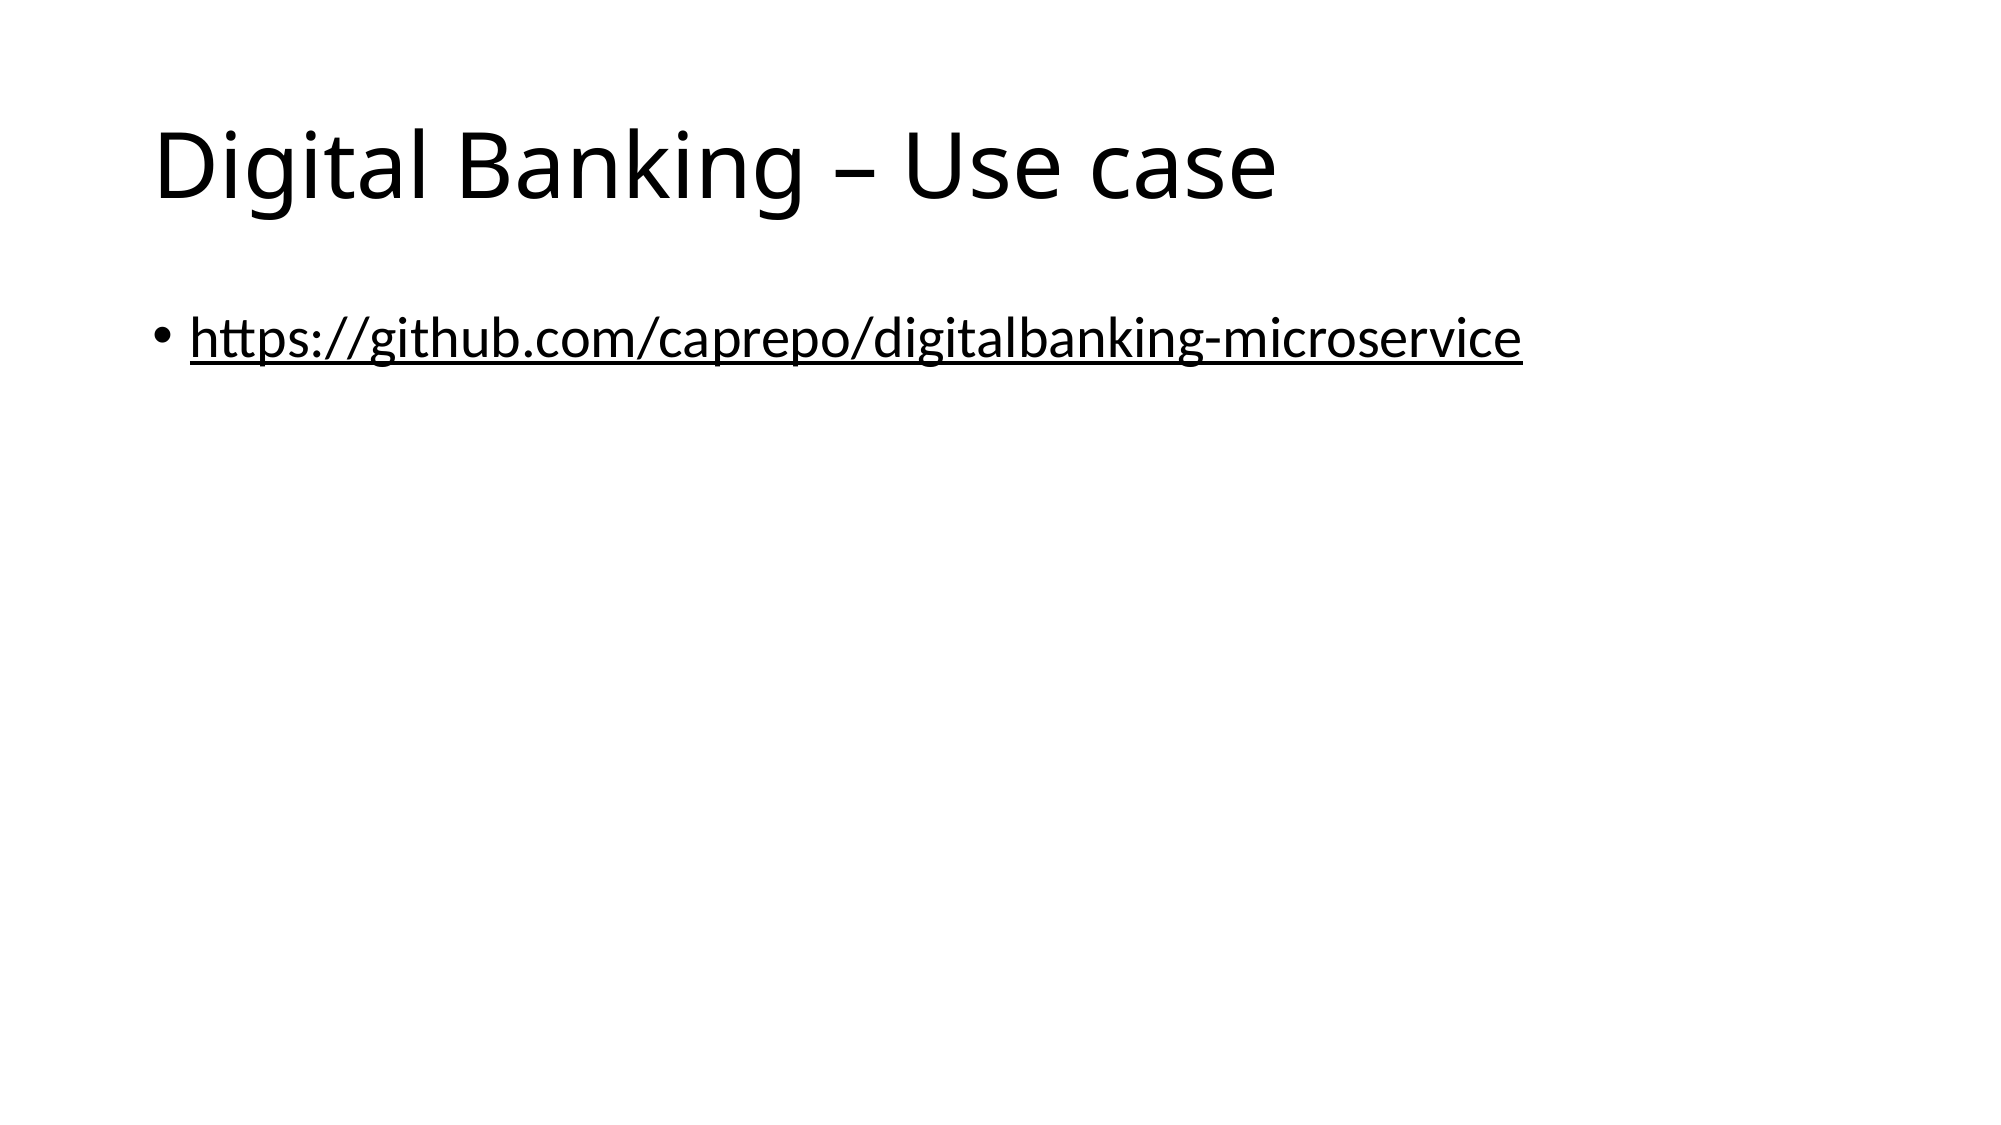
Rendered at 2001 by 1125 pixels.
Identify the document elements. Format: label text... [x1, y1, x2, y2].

title Digital Banking – Use case [137, 59, 1863, 278]
list https://github.com/caprepo/digitalbanking-microservice [137, 299, 1863, 1014]
